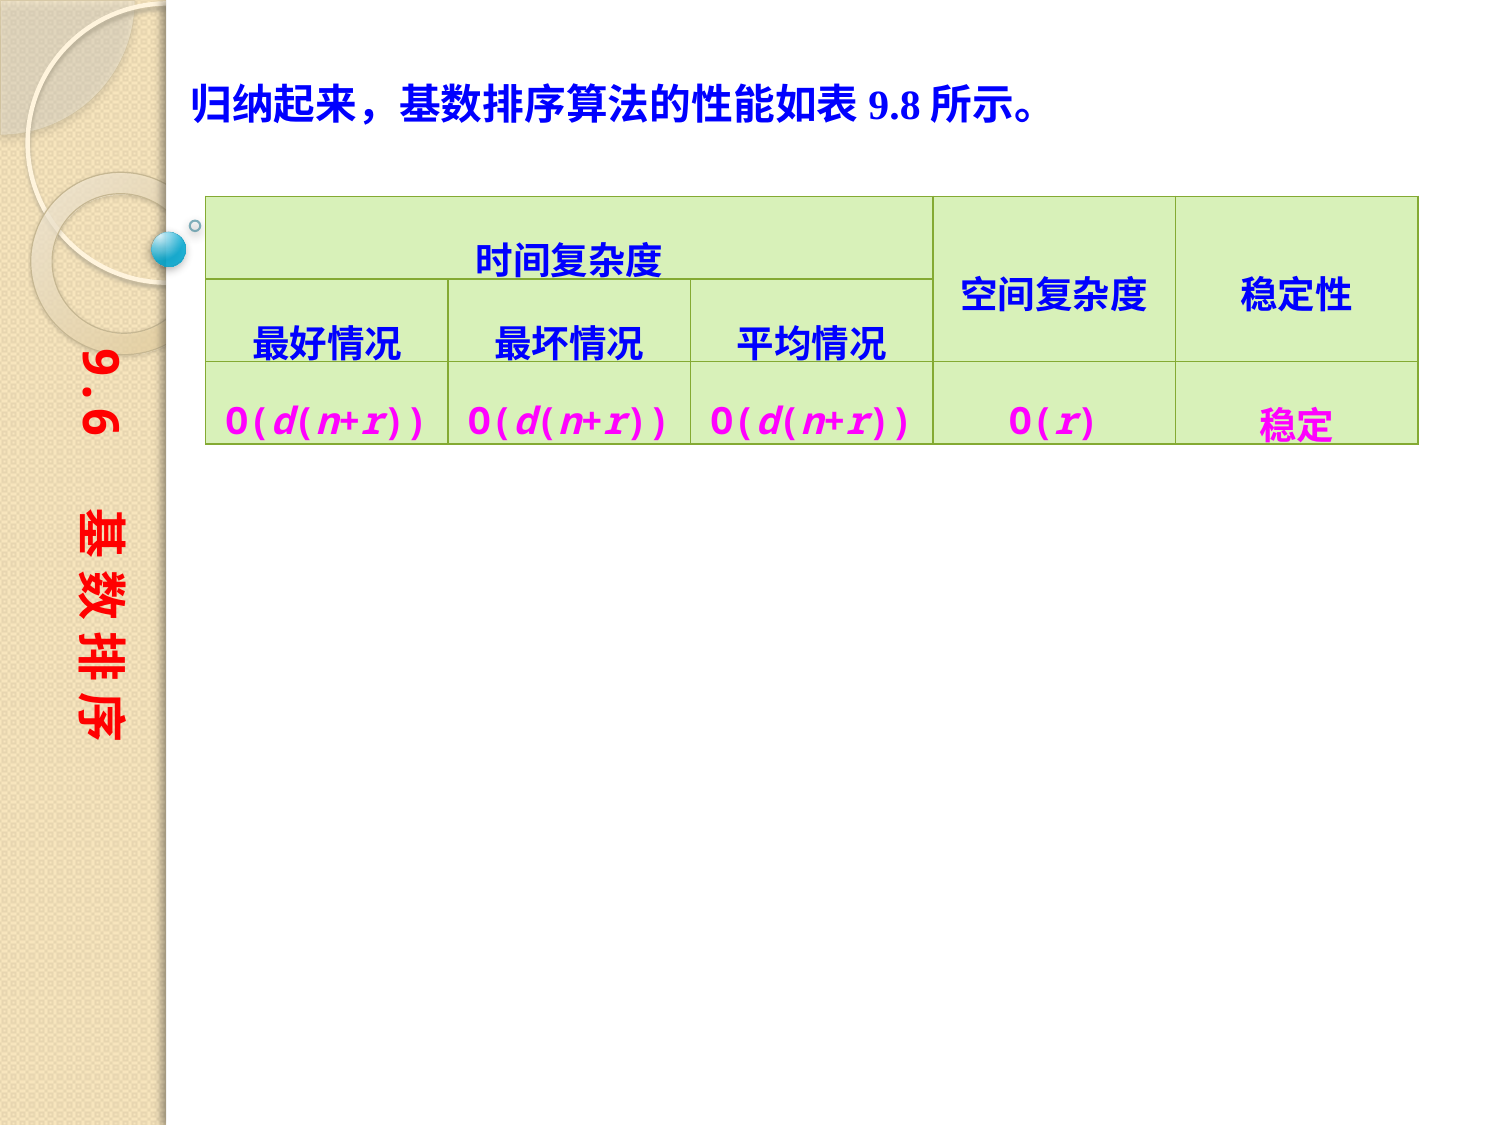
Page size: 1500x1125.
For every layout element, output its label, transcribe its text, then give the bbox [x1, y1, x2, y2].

table_header 稳定性 [1176, 197, 1417, 361]
table_cell 稳定 [1176, 362, 1417, 443]
table_header 时间复杂度 [206, 197, 932, 278]
table_header 空间复杂度 [934, 197, 1175, 361]
text_box 9.6 基 数 排 序 [49, 304, 141, 786]
text_box 归纳起来，基数排序算法的性能如表9.8所示。 [175, 70, 1346, 136]
table_cell O(d(n+r)) [691, 362, 932, 443]
table_cell 平均情况 [691, 280, 932, 361]
table_cell 最好情况 [206, 280, 447, 361]
table_cell O(d(n+r)) [206, 362, 447, 443]
table_cell O(r) [934, 362, 1175, 443]
table_cell 最坏情况 [449, 280, 690, 361]
table_cell O(d(n+r)) [449, 362, 690, 443]
